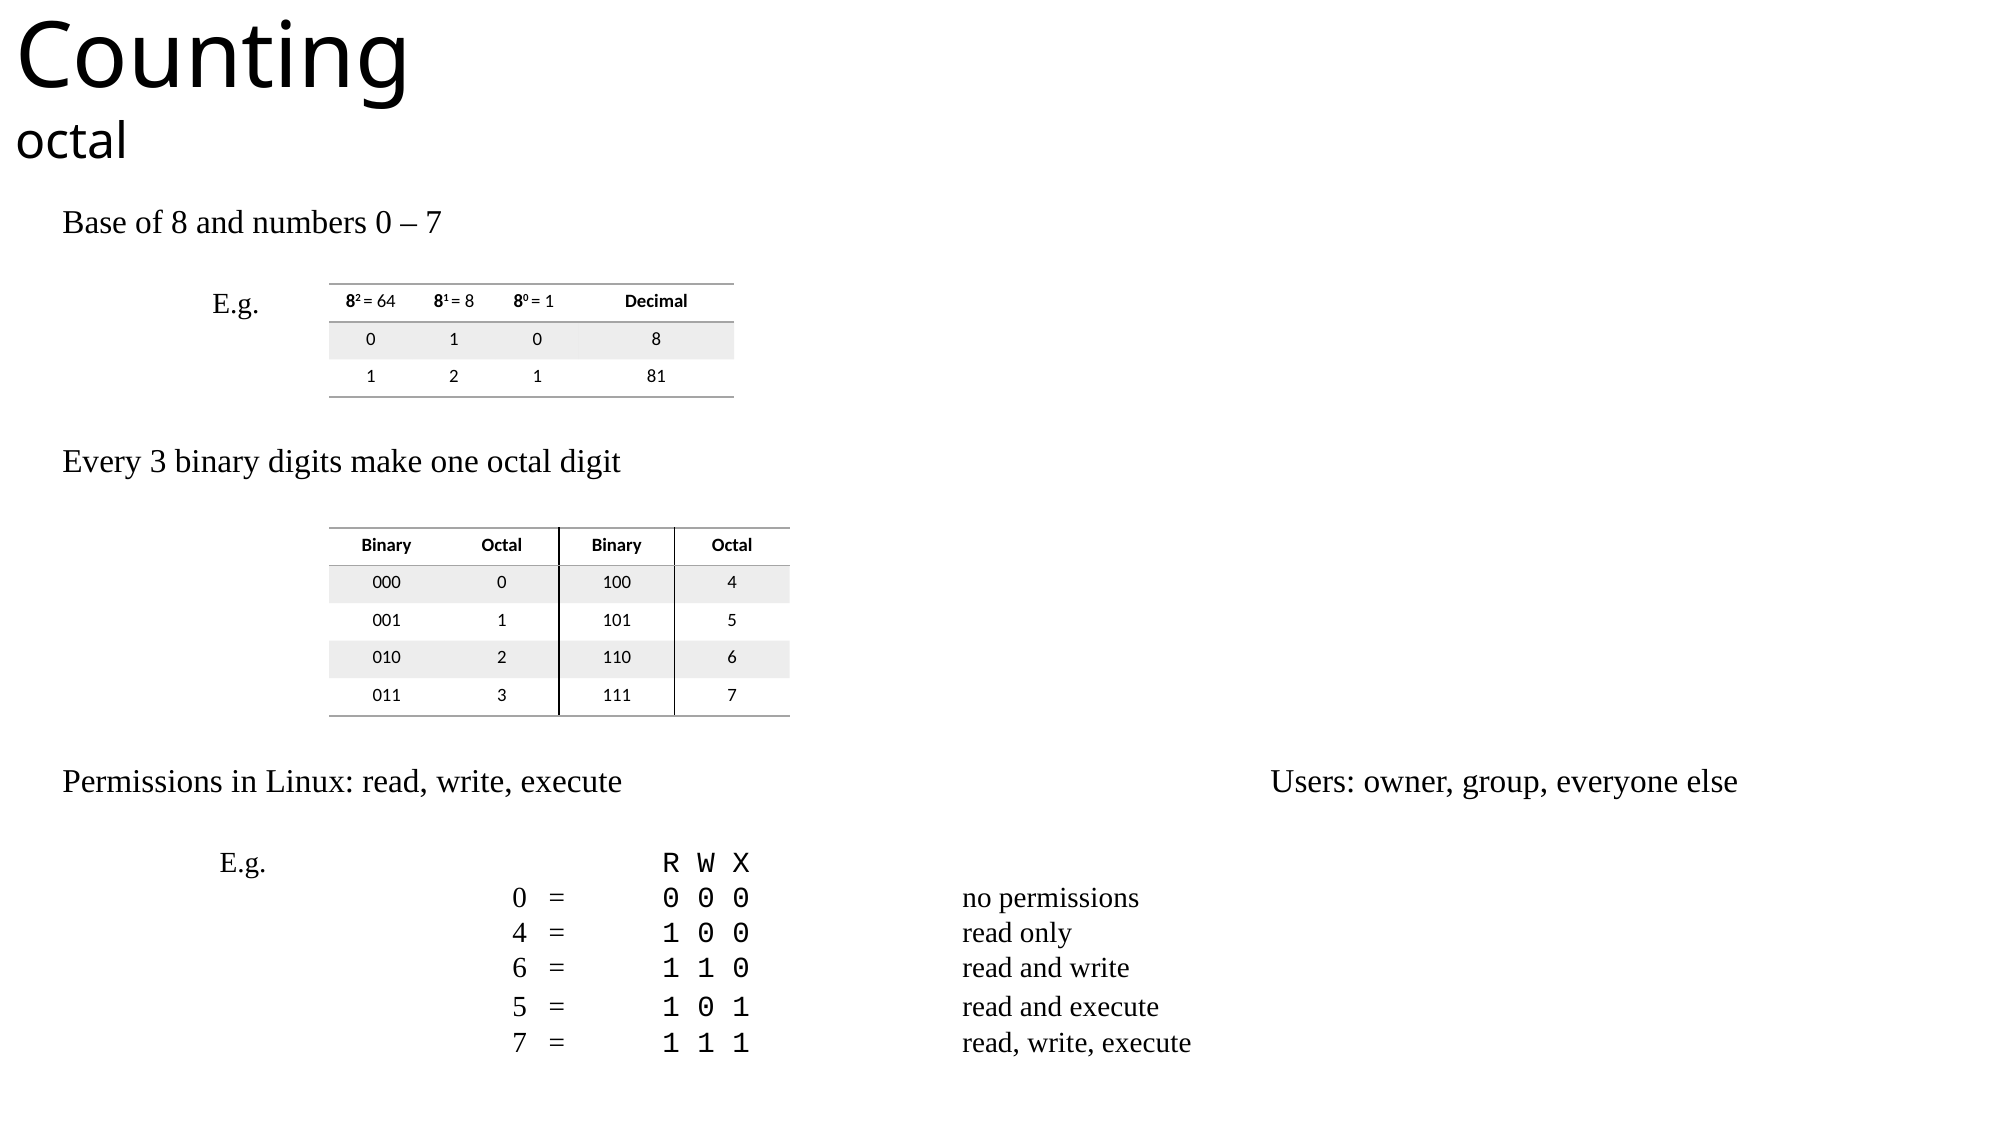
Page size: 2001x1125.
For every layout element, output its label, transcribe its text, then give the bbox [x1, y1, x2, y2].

table_header Octal [675, 529, 790, 565]
table_cell 0 [444, 566, 558, 603]
table_cell 000 [329, 566, 444, 603]
table_cell 8 [579, 323, 734, 359]
table_cell 1 [444, 603, 558, 641]
table_header Binary [329, 529, 444, 565]
table_cell 2 [444, 641, 558, 678]
table_cell 100 [560, 566, 674, 603]
table_cell 6 [675, 641, 790, 678]
table_cell 5 [675, 603, 790, 641]
table_cell 3 [444, 678, 558, 715]
table_cell 111 [560, 678, 674, 715]
table_cell 1 [412, 323, 496, 359]
table_cell 101 [560, 603, 674, 641]
table_header 80 = 1 [496, 285, 579, 321]
table_header Binary [560, 529, 674, 565]
table_cell 7 [675, 678, 790, 715]
table_header 81 = 8 [412, 285, 496, 321]
table_cell 110 [560, 641, 674, 678]
text_box Base of 8 and numbers 0 – 7 E.g. Every 3 binary digits make one octal digit Permissions in Linux: read, write, execute Users: owner, group, everyone else E.g. R W X 0 = 0 0 0 no permissions 4 = 1 0 0 read only 6 = 1 1 0 read and write 5 = 1 0 1 read and execute 7 = 1 1 1 read, write, execute These numbers are then used for the three different sets of permissions - the owner, the group, and everyone else. The number 0644 means read and write for the first permission set, and read-only for the second and third set. The first permission set is for the owner of the file. The third permission set is for the group owner of the file. The last permission set is for everyone else. So, 0751 means that the owner of the file can read, write, and execute the file, the group members can read and execute the file, and everyone else can only execute the file. [47, 193, 1967, 1125]
table_cell 010 [329, 641, 444, 678]
table_header Decimal [579, 285, 734, 321]
table_cell 001 [329, 603, 444, 641]
text_box Counting octal [0, 0, 2000, 193]
table_cell 2 [412, 359, 496, 396]
table_cell 1 [496, 359, 579, 396]
table_cell 011 [329, 678, 444, 715]
table_cell 1 [329, 359, 412, 396]
table_cell 4 [675, 566, 790, 603]
table_header 82 = 64 [329, 285, 412, 321]
table_cell 81 [579, 359, 734, 396]
table_header Octal [444, 529, 558, 565]
table_cell 0 [329, 323, 412, 359]
table_cell 0 [496, 323, 579, 359]
